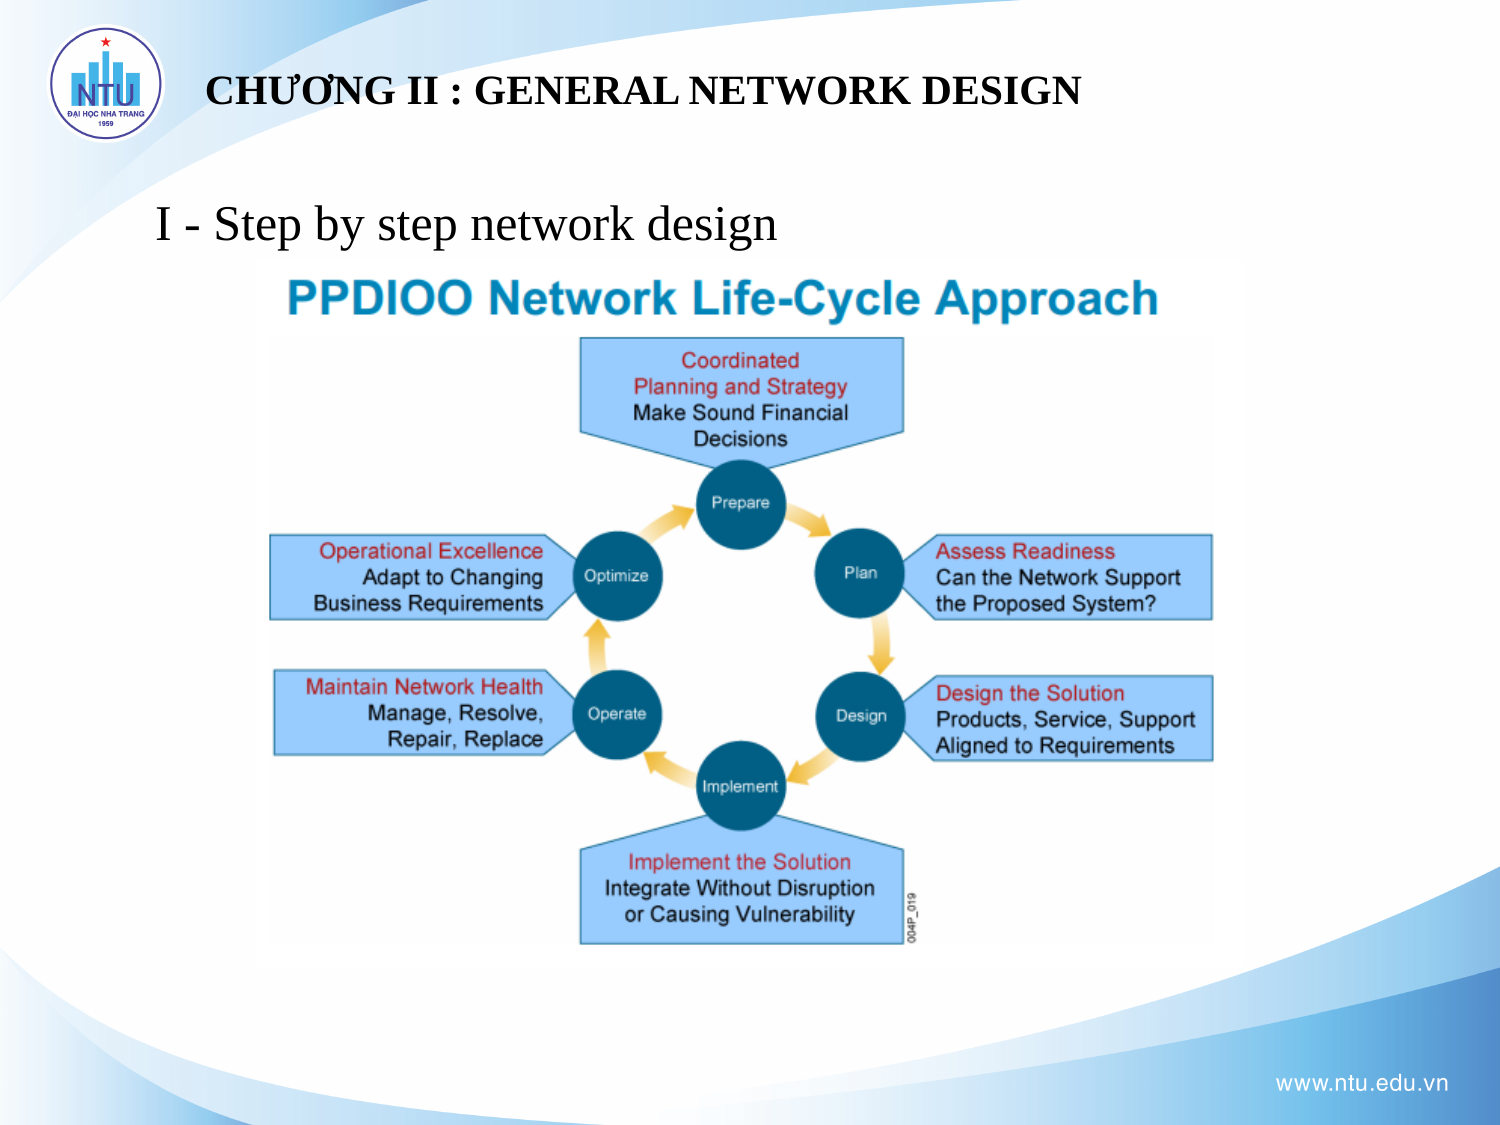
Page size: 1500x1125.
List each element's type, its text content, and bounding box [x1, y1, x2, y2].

text_box I - Step by step network design [140, 183, 793, 259]
picture [0, 0, 1500, 1125]
title CHƯƠNG II : GENERAL NETWORK DESIGN [187, 37, 1100, 138]
